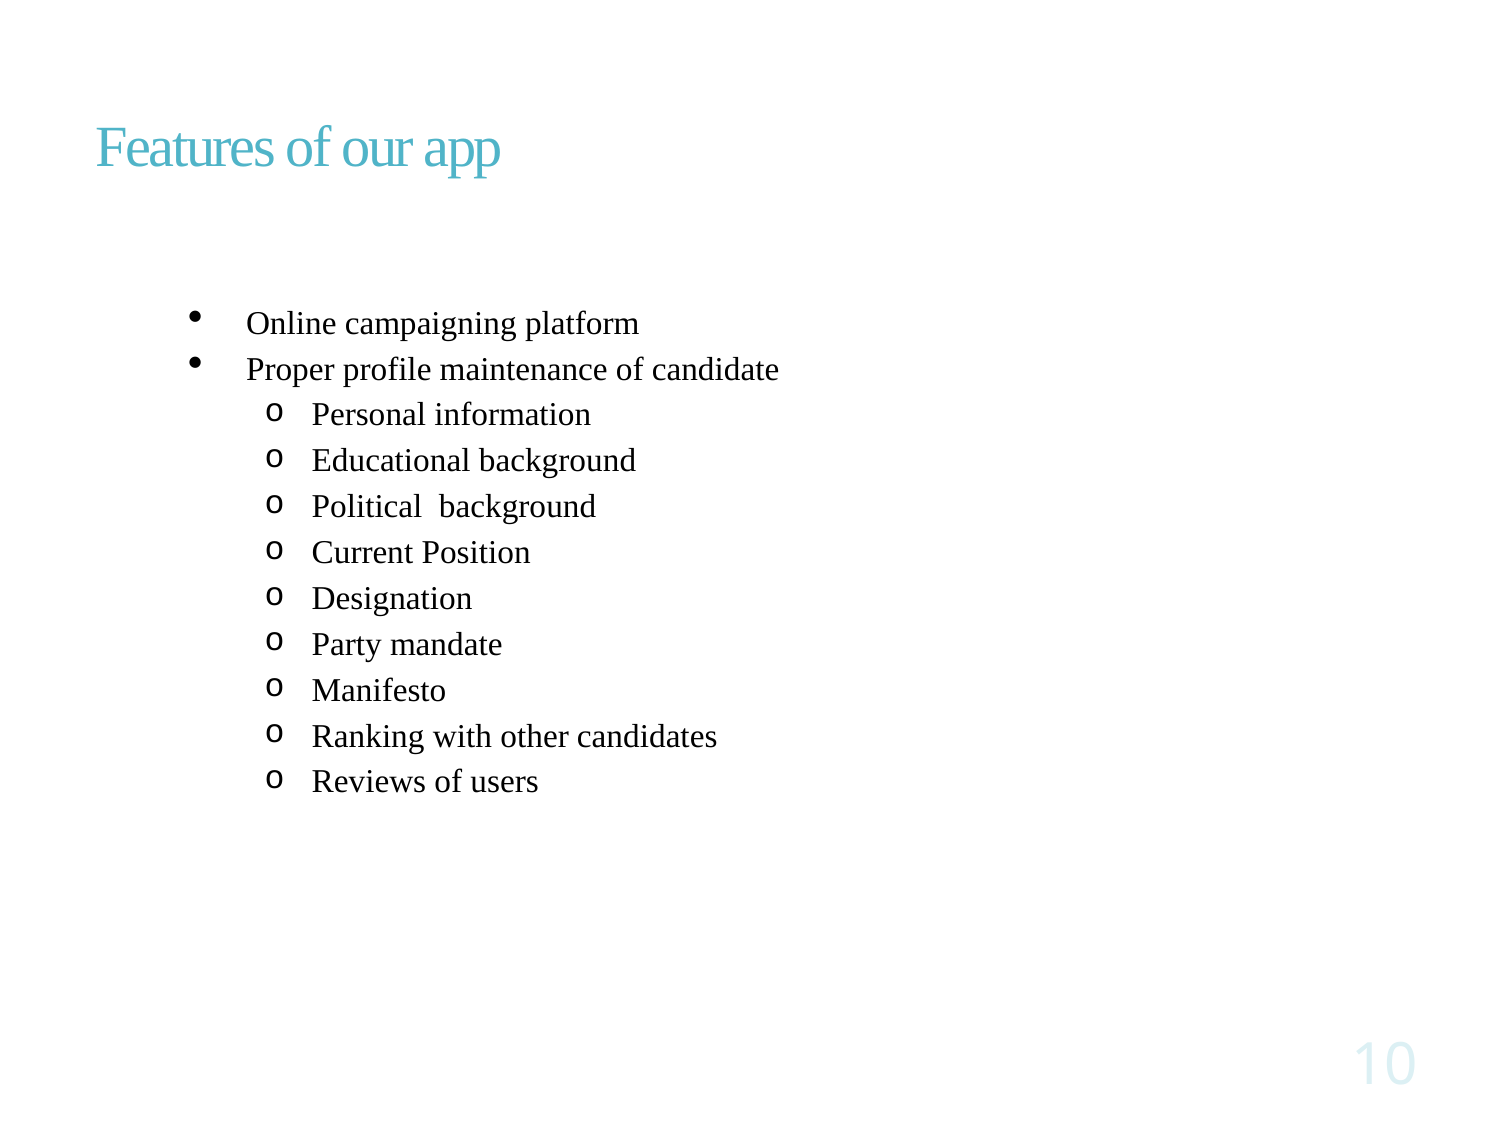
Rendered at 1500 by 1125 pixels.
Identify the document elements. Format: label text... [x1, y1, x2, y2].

title Features of our app [80, 81, 1407, 213]
text_box Online campaigning platform Proper profile maintenance of candidate Personal information Educational background Political background Current Position Designation Party mandate Manifesto Ranking with other candidates Reviews of users [174, 287, 1313, 807]
slide_number 10 [1262, 956, 1433, 1113]
